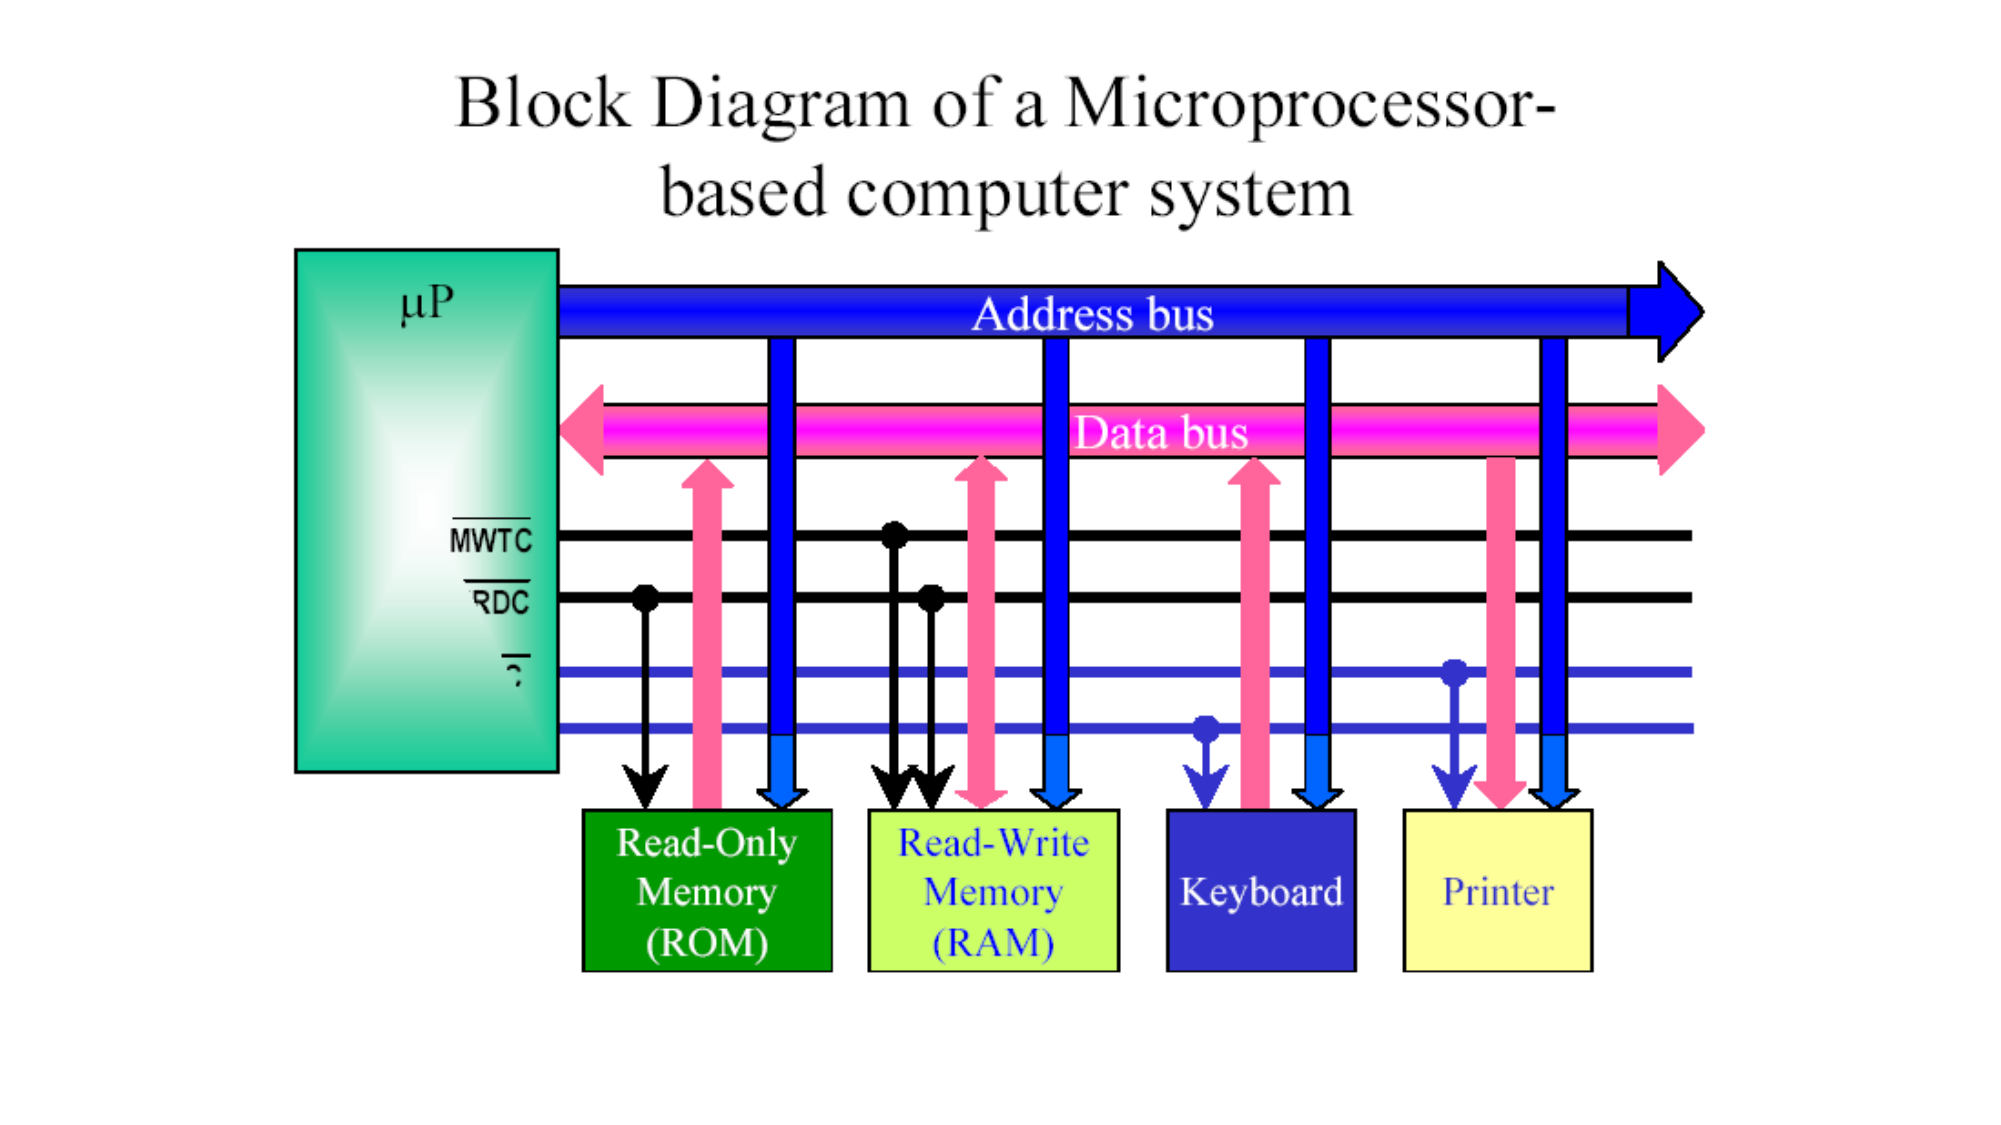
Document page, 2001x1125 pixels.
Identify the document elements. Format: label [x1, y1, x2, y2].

picture [269, 32, 1738, 1001]
